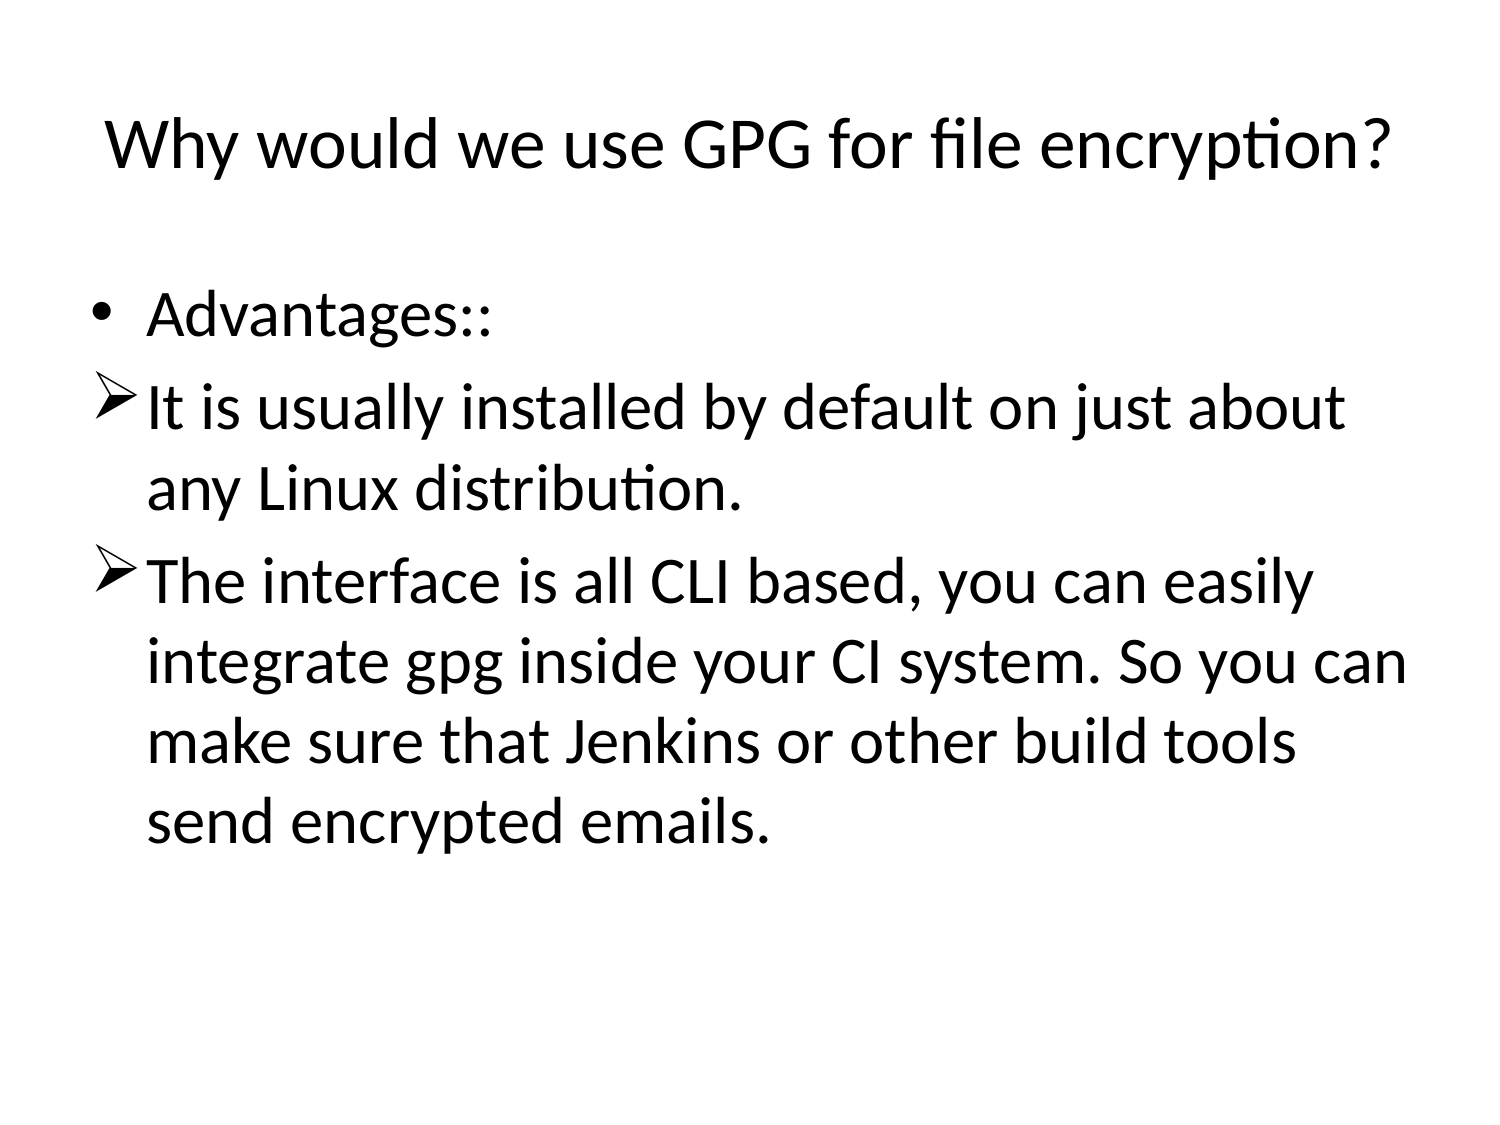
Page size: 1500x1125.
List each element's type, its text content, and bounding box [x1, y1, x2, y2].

list Advantages:: It is usually installed by default on just about any Linux distribution. The interface is all CLI based, you can easily integrate gpg inside your CI system. So you can make sure that Jenkins or other build tools send encrypted emails. [75, 262, 1425, 1005]
title Why would we use GPG for file encryption? [75, 45, 1425, 233]
